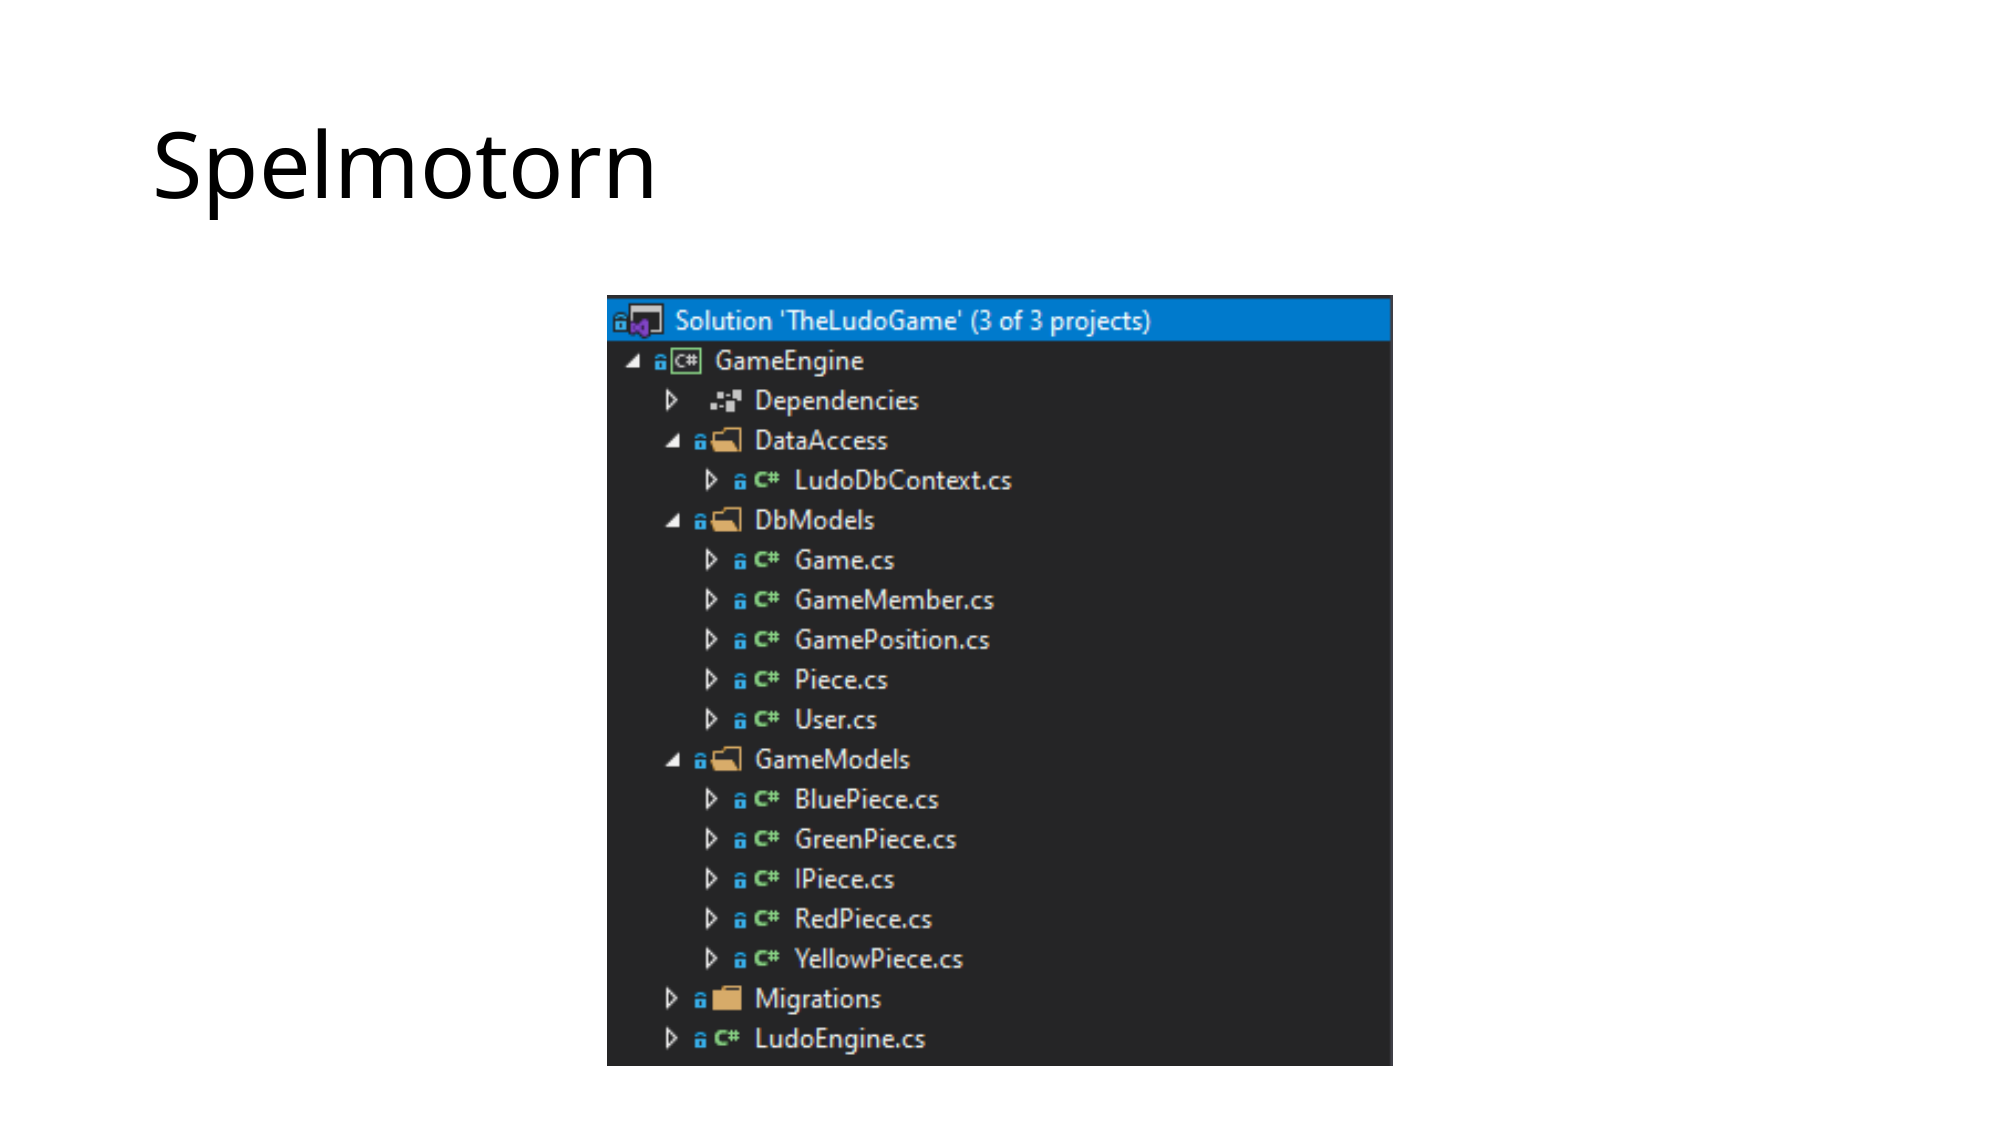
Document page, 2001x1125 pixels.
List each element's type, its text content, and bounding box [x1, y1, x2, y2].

title Spelmotorn [137, 59, 1863, 278]
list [607, 295, 1393, 1066]
